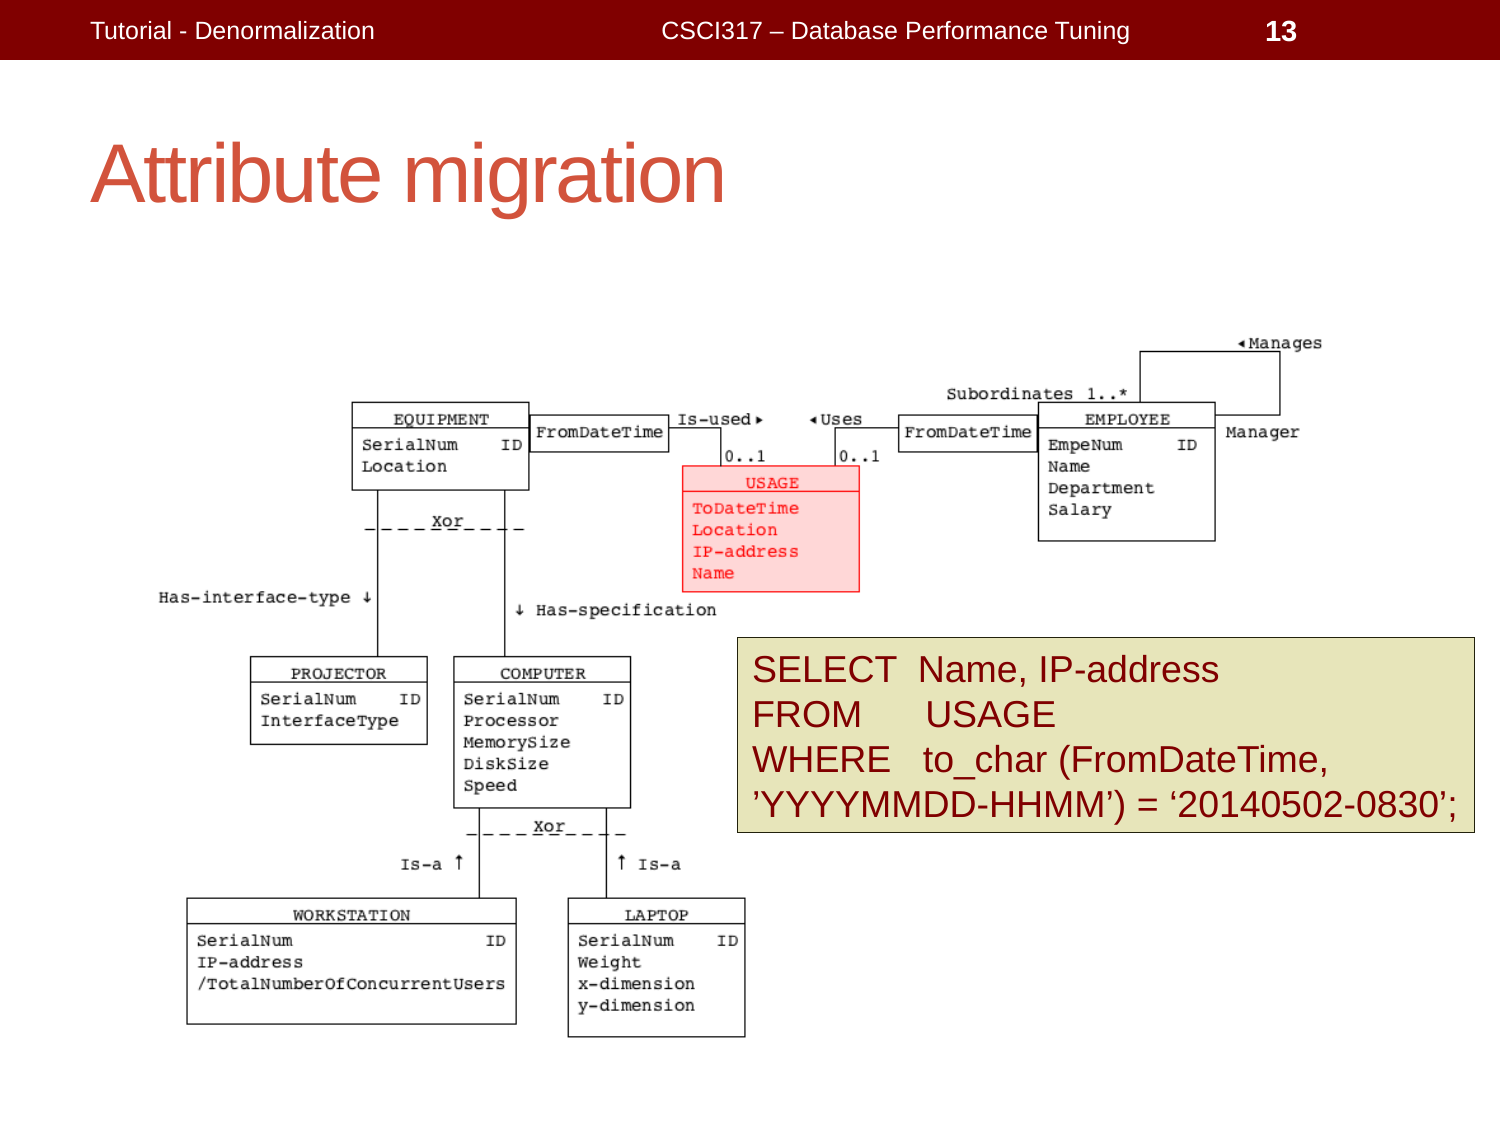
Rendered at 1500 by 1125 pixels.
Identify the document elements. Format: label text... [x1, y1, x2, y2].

footer CSCI317 – Database Performance Tuning [562, 3, 1238, 57]
title Attribute migration [75, 87, 1425, 250]
text_box SELECT Name, IP-address FROM USAGE WHERE to_char (FromDateTime, ’YYYYMMDD-HHMM’) = ‘20140502-0830’; [1433, 637, 1475, 833]
slide_number Tutorial - Denormalization [75, 3, 550, 57]
slide_number 13 [1250, 3, 1425, 57]
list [74, 262, 1426, 1063]
